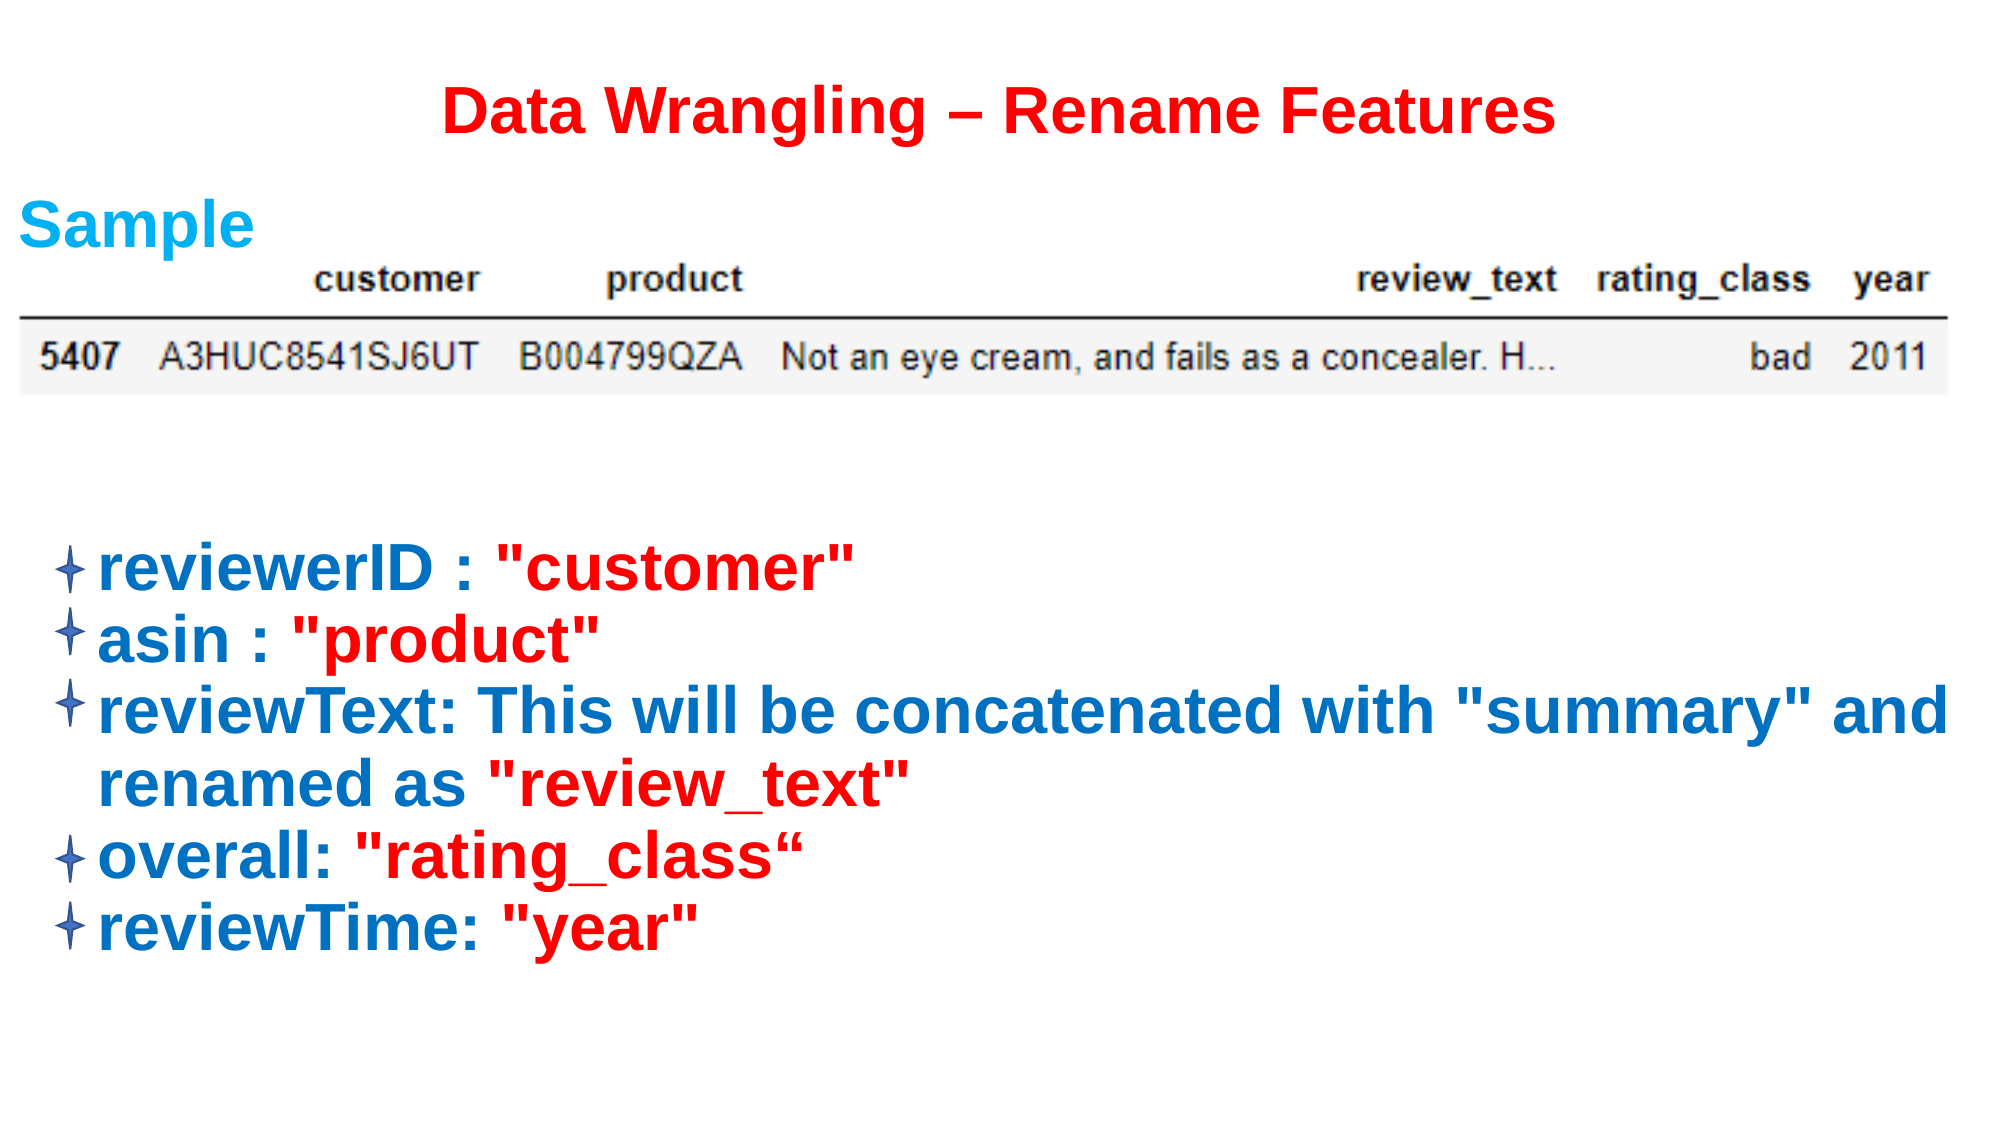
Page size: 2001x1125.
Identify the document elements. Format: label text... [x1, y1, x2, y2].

title Data Wrangling – Rename Features [137, 27, 1863, 197]
text_box Sample [0, 140, 278, 311]
picture [32, 236, 49, 240]
text_box reviewerID : "customer" asin : "product" reviewText: This will be concatenated with "summary" and renamed as "review_text" overall: "rating_class“ reviewTime: "year" [82, 483, 2000, 1086]
picture [75, 236, 85, 241]
text_box [54, 545, 86, 594]
text_box [54, 678, 86, 727]
picture [15, 236, 1985, 449]
text_box [54, 607, 86, 656]
picture [175, 236, 185, 241]
text_box [54, 901, 86, 950]
text_box [54, 834, 86, 883]
